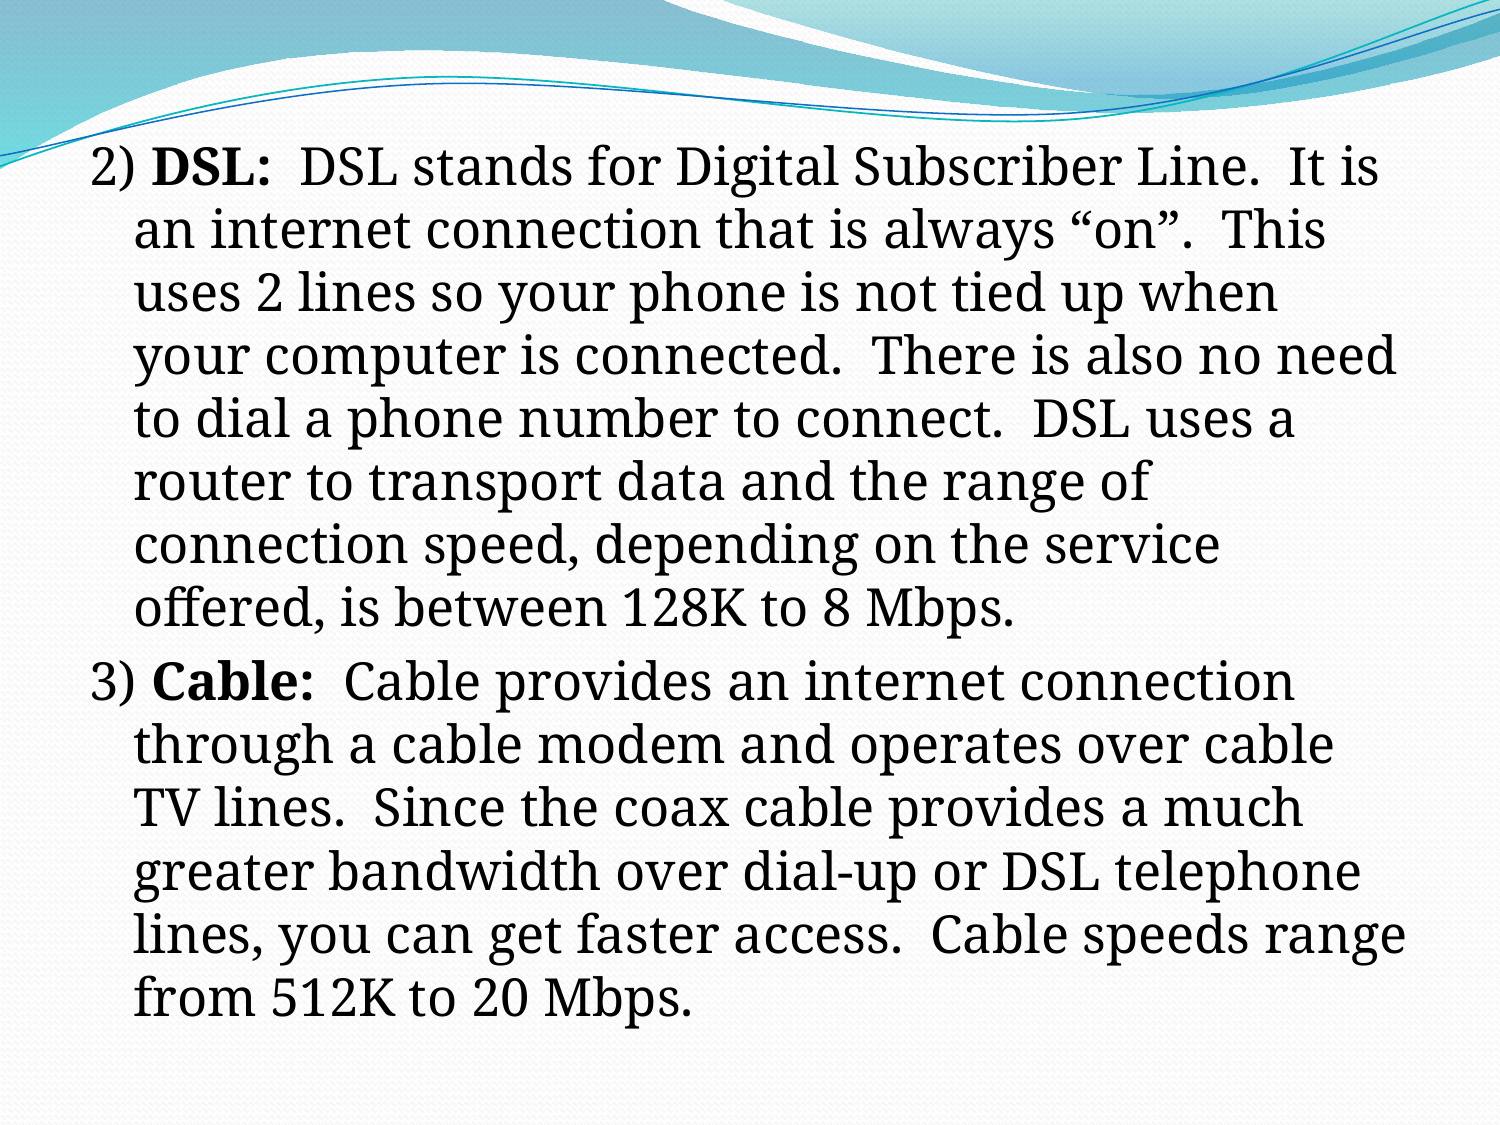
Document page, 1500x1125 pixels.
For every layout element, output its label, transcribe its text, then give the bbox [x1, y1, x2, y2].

list 2) DSL: DSL stands for Digital Subscriber Line. It is an internet connection that is always “on”. This uses 2 lines so your phone is not tied up when your computer is connected. There is also no need to dial a phone number to connect. DSL uses a router to transport data and the range of connection speed, depending on the service offered, is between 128K to 8 Mbps. 3) Cable: Cable provides an internet connection through a cable modem and operates over cable TV lines. Since the coax cable provides a much greater bandwidth over dial-up or DSL telephone lines, you can get faster access. Cable speeds range from 512K to 20 Mbps. [75, 125, 1425, 1038]
